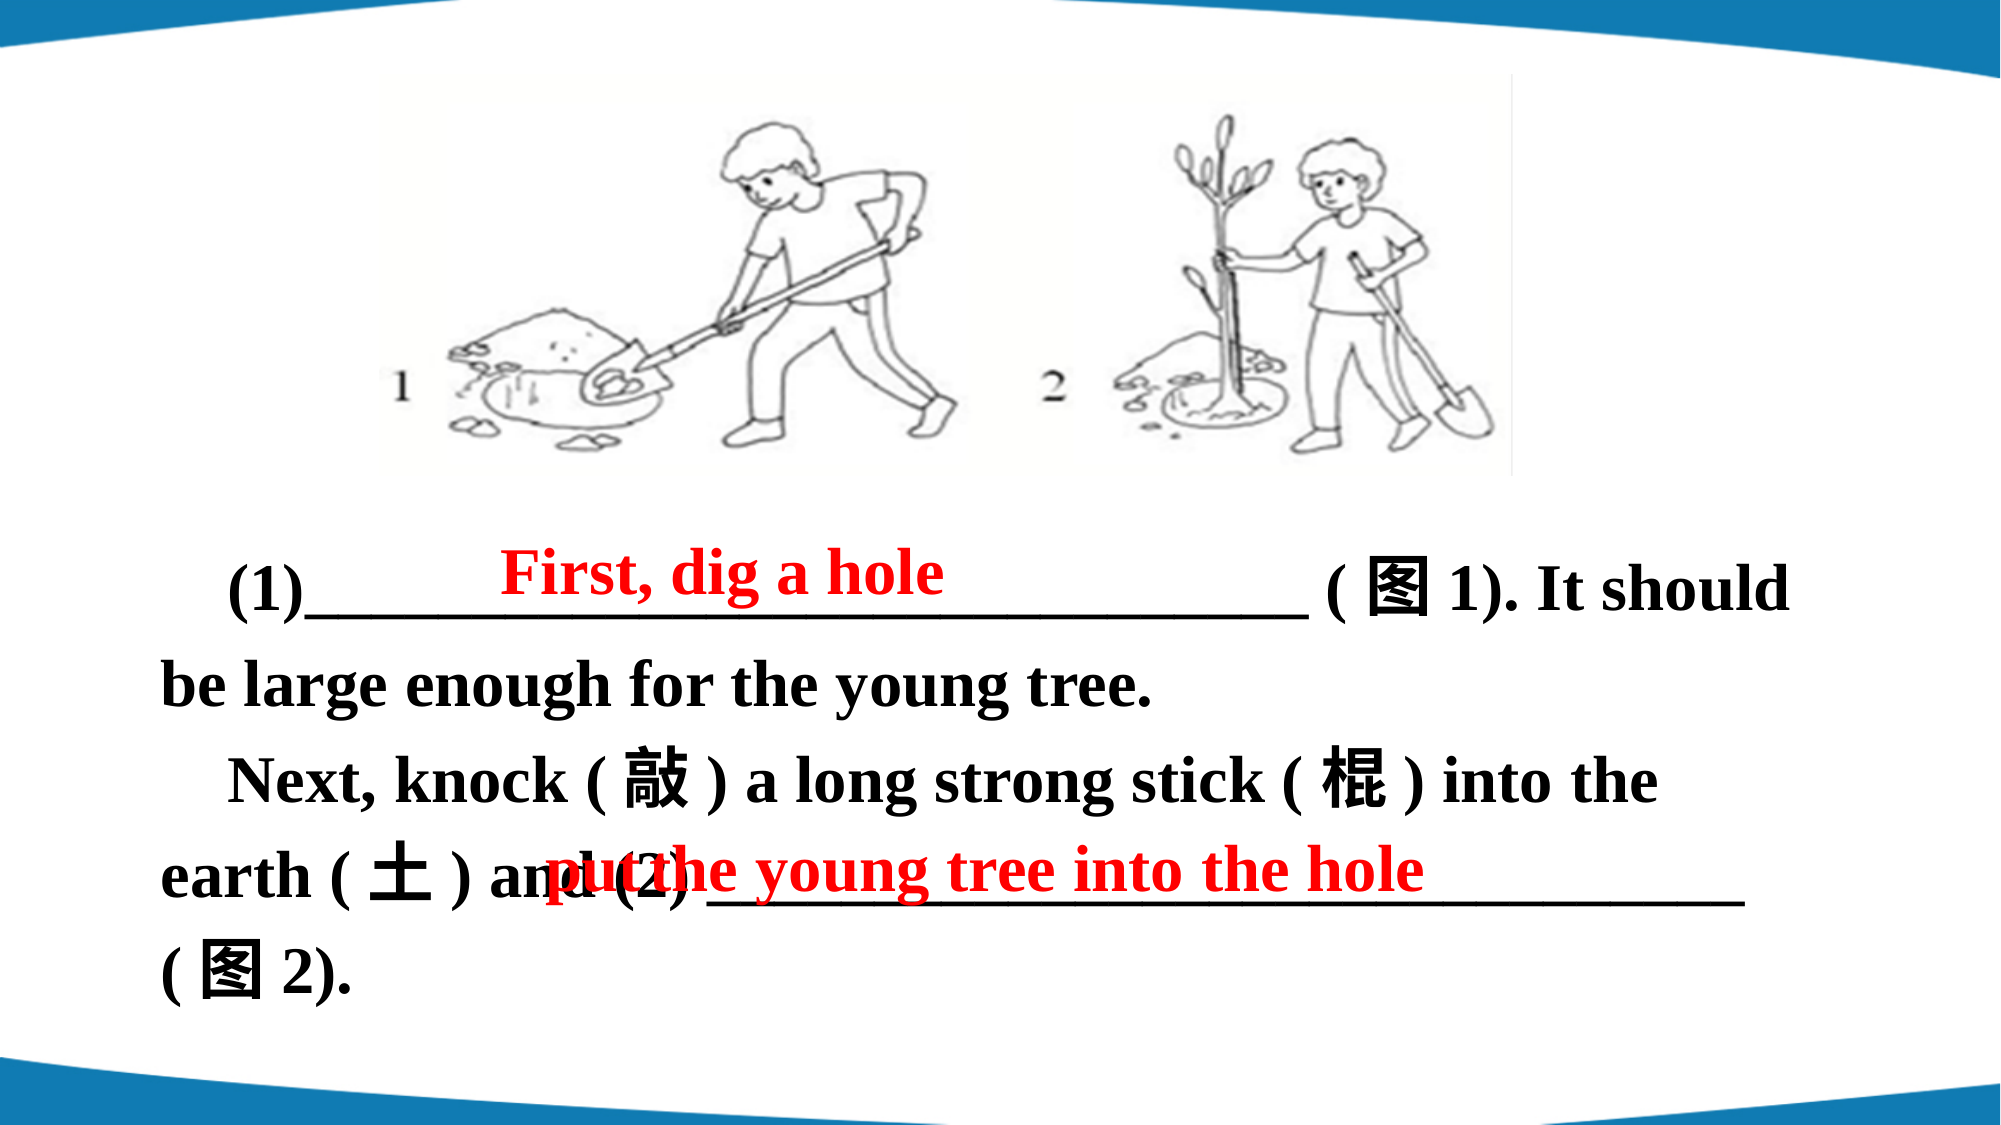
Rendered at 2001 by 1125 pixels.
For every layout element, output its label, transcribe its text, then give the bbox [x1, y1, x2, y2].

text_box put the young tree into the hole [530, 801, 1514, 913]
text_box First, dig a hole [485, 520, 978, 615]
text_box (1)______________________________ (图1). It should be large enough for the young tree. Next, knock (敲) a long strong stick (棍) into the earth (土) and (2) _______________________________ (图2). [145, 520, 1814, 1015]
picture [0, 0, 2001, 1125]
